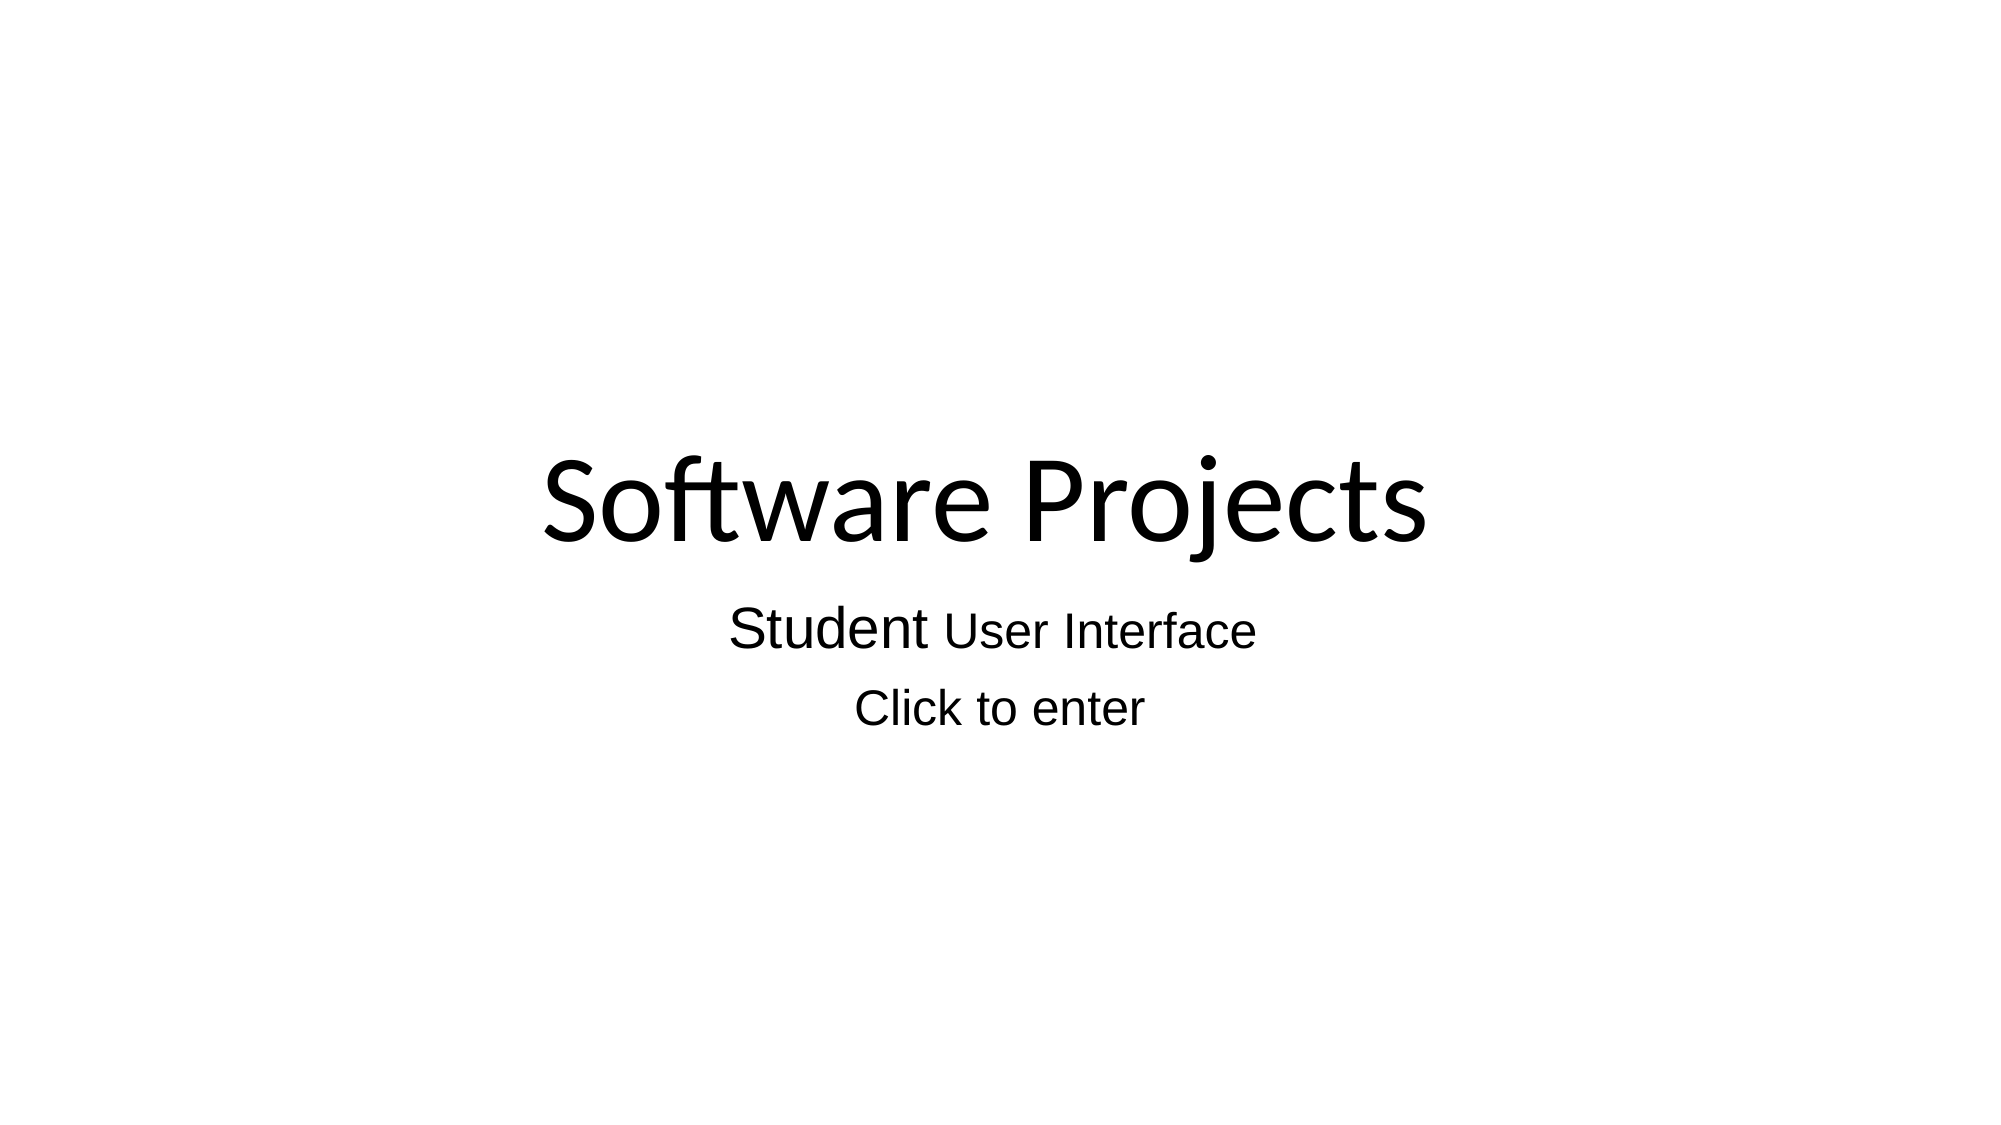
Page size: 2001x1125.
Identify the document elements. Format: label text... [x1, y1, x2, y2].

subtitle Student User Interface Click to enter [249, 590, 1750, 863]
text_box [796, 670, 1193, 745]
title Software Projects [249, 184, 1750, 576]
